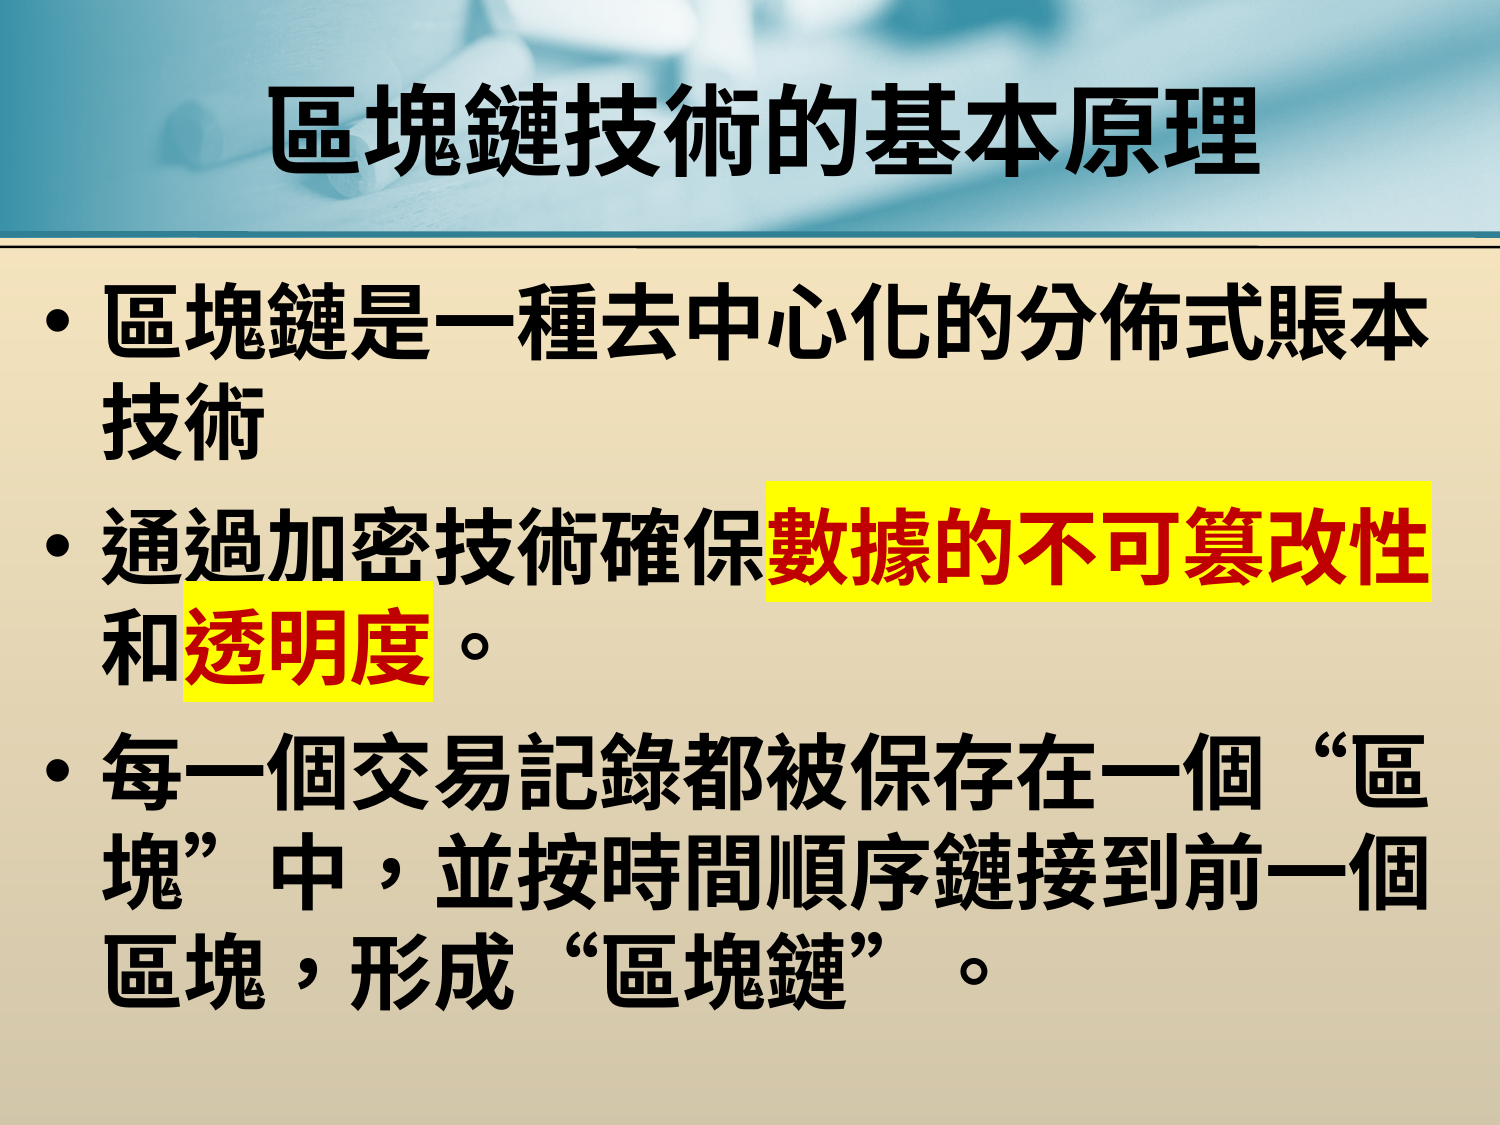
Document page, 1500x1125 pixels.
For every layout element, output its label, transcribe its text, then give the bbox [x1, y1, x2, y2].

list 區塊鏈是一種去中心化的分佈式賬本技術 通過加密技術確保數據的不可篡改性和透明度。 每一個交易記錄都被保存在一個“區塊”中，並按時間順序鏈接到前一個區塊，形成“區塊鏈”。 [29, 262, 1481, 1103]
title 區塊鏈技術的基本原理 [45, 24, 1481, 233]
